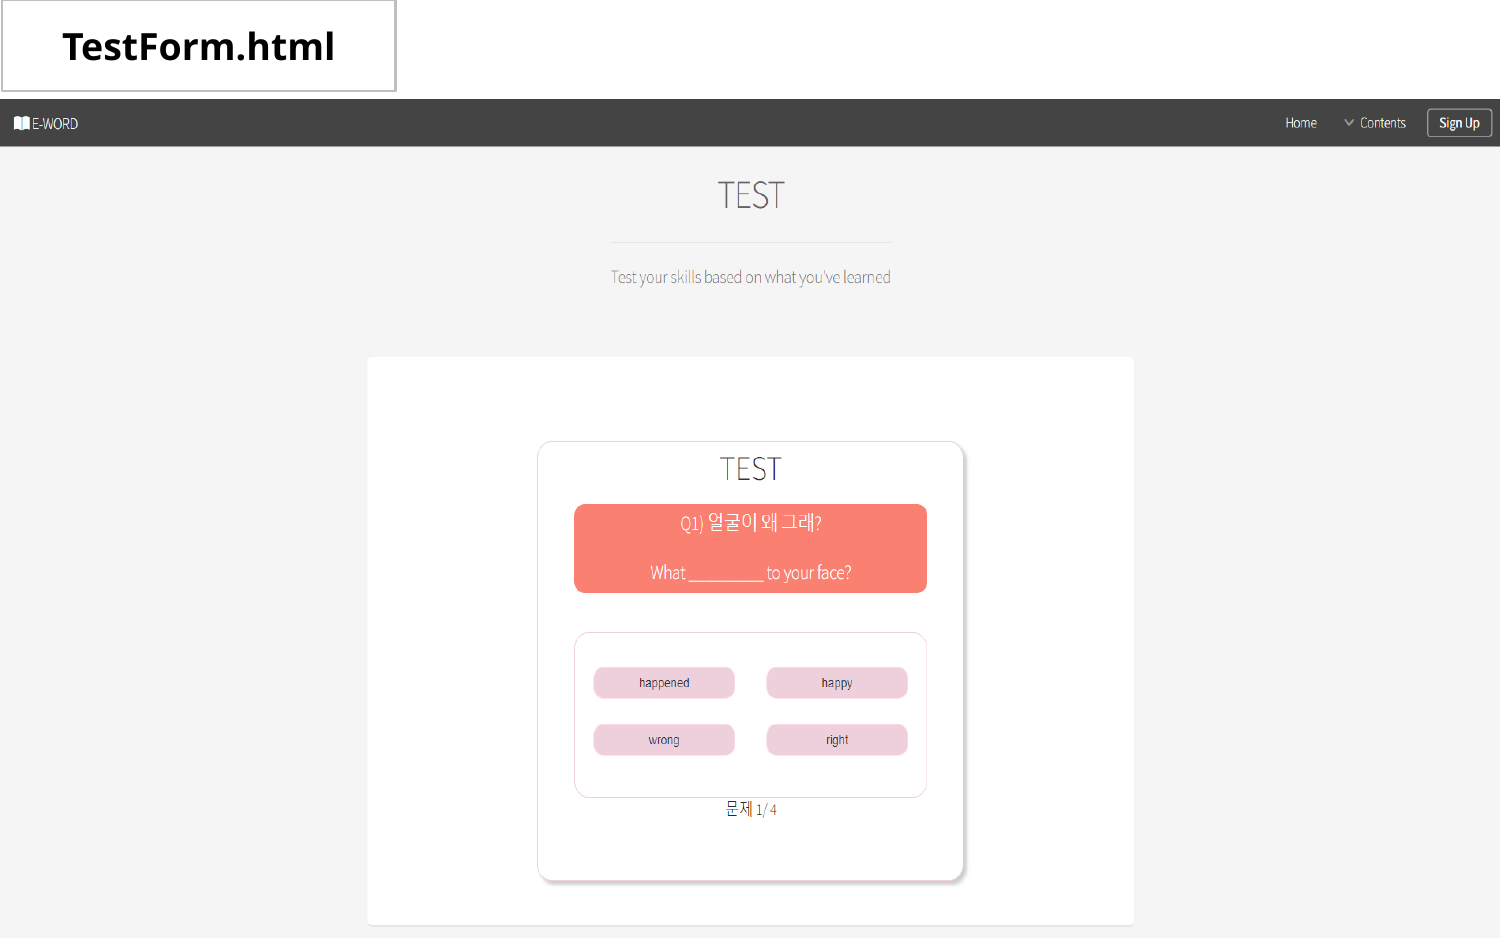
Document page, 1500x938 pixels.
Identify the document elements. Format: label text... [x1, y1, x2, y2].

text_box TestForm.html [0, 0, 398, 93]
picture [0, 98, 1500, 938]
